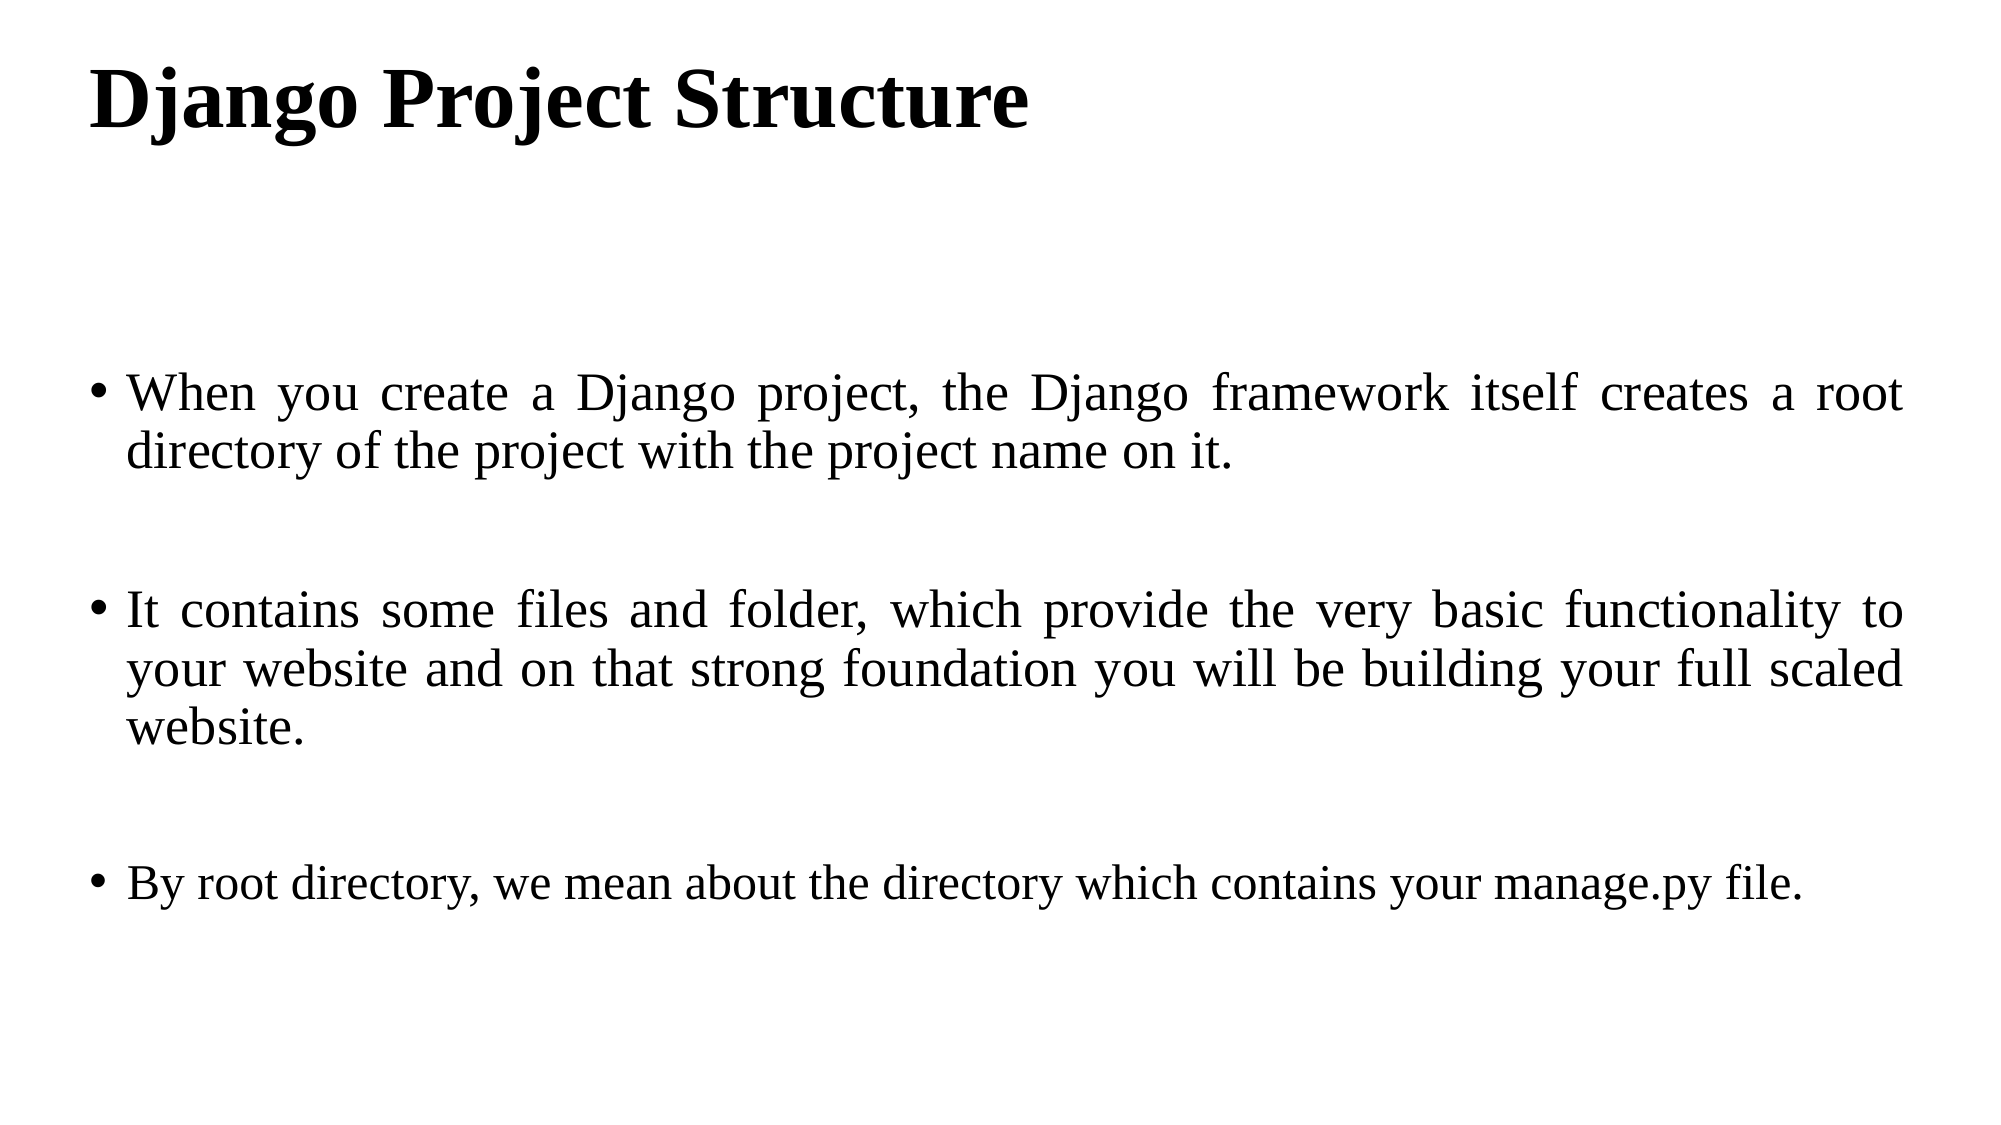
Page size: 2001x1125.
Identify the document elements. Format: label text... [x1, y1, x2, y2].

list When you create a Django project, the Django framework itself creates a root directory of the project with the project name on it. It contains some files and folder, which provide the very basic functionality to your website and on that strong foundation you will be building your full scaled website. By root directory, we mean about the directory which contains your manage.py file. [74, 190, 1922, 1055]
title Django Project Structure [74, 44, 1922, 155]
